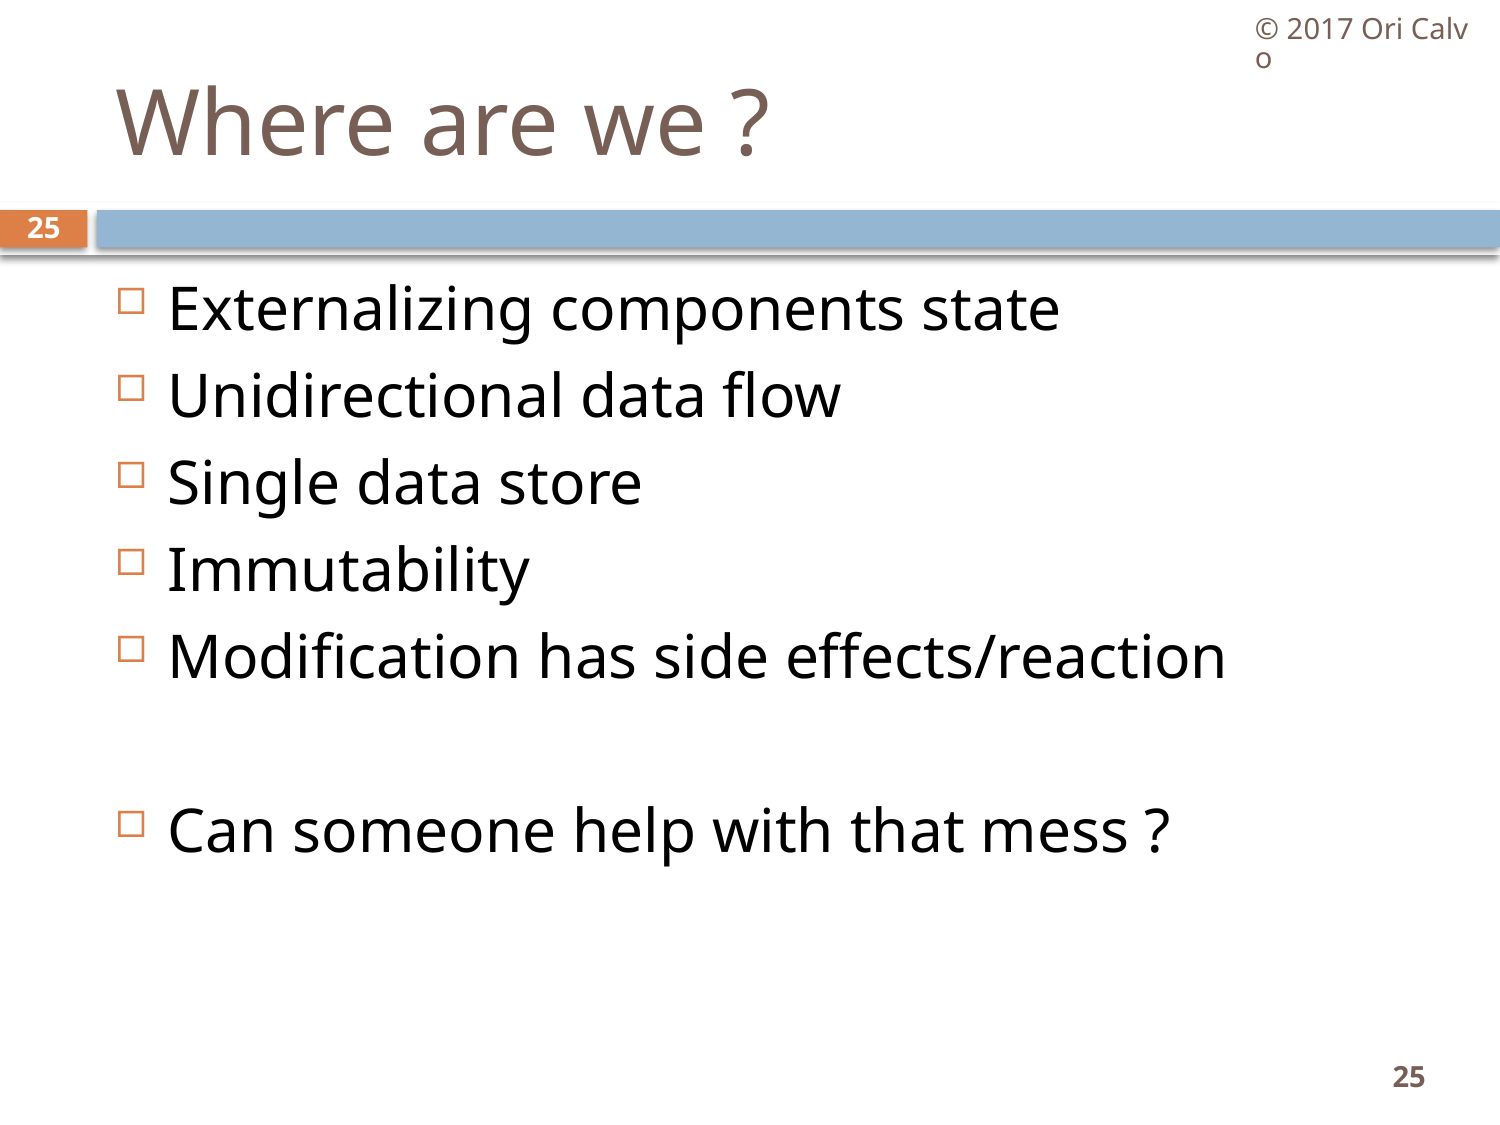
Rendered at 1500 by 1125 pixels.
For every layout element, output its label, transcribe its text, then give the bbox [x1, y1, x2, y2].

title Where are we ? [100, 37, 1438, 200]
slide_number 25 [0, 208, 88, 249]
footer © 2017 Ori Calvo [1240, 0, 1500, 60]
list Externalizing components state Unidirectional data flow Single data store Immutability Modification has side effects/reaction Can someone help with that mess ? [100, 262, 1438, 1000]
